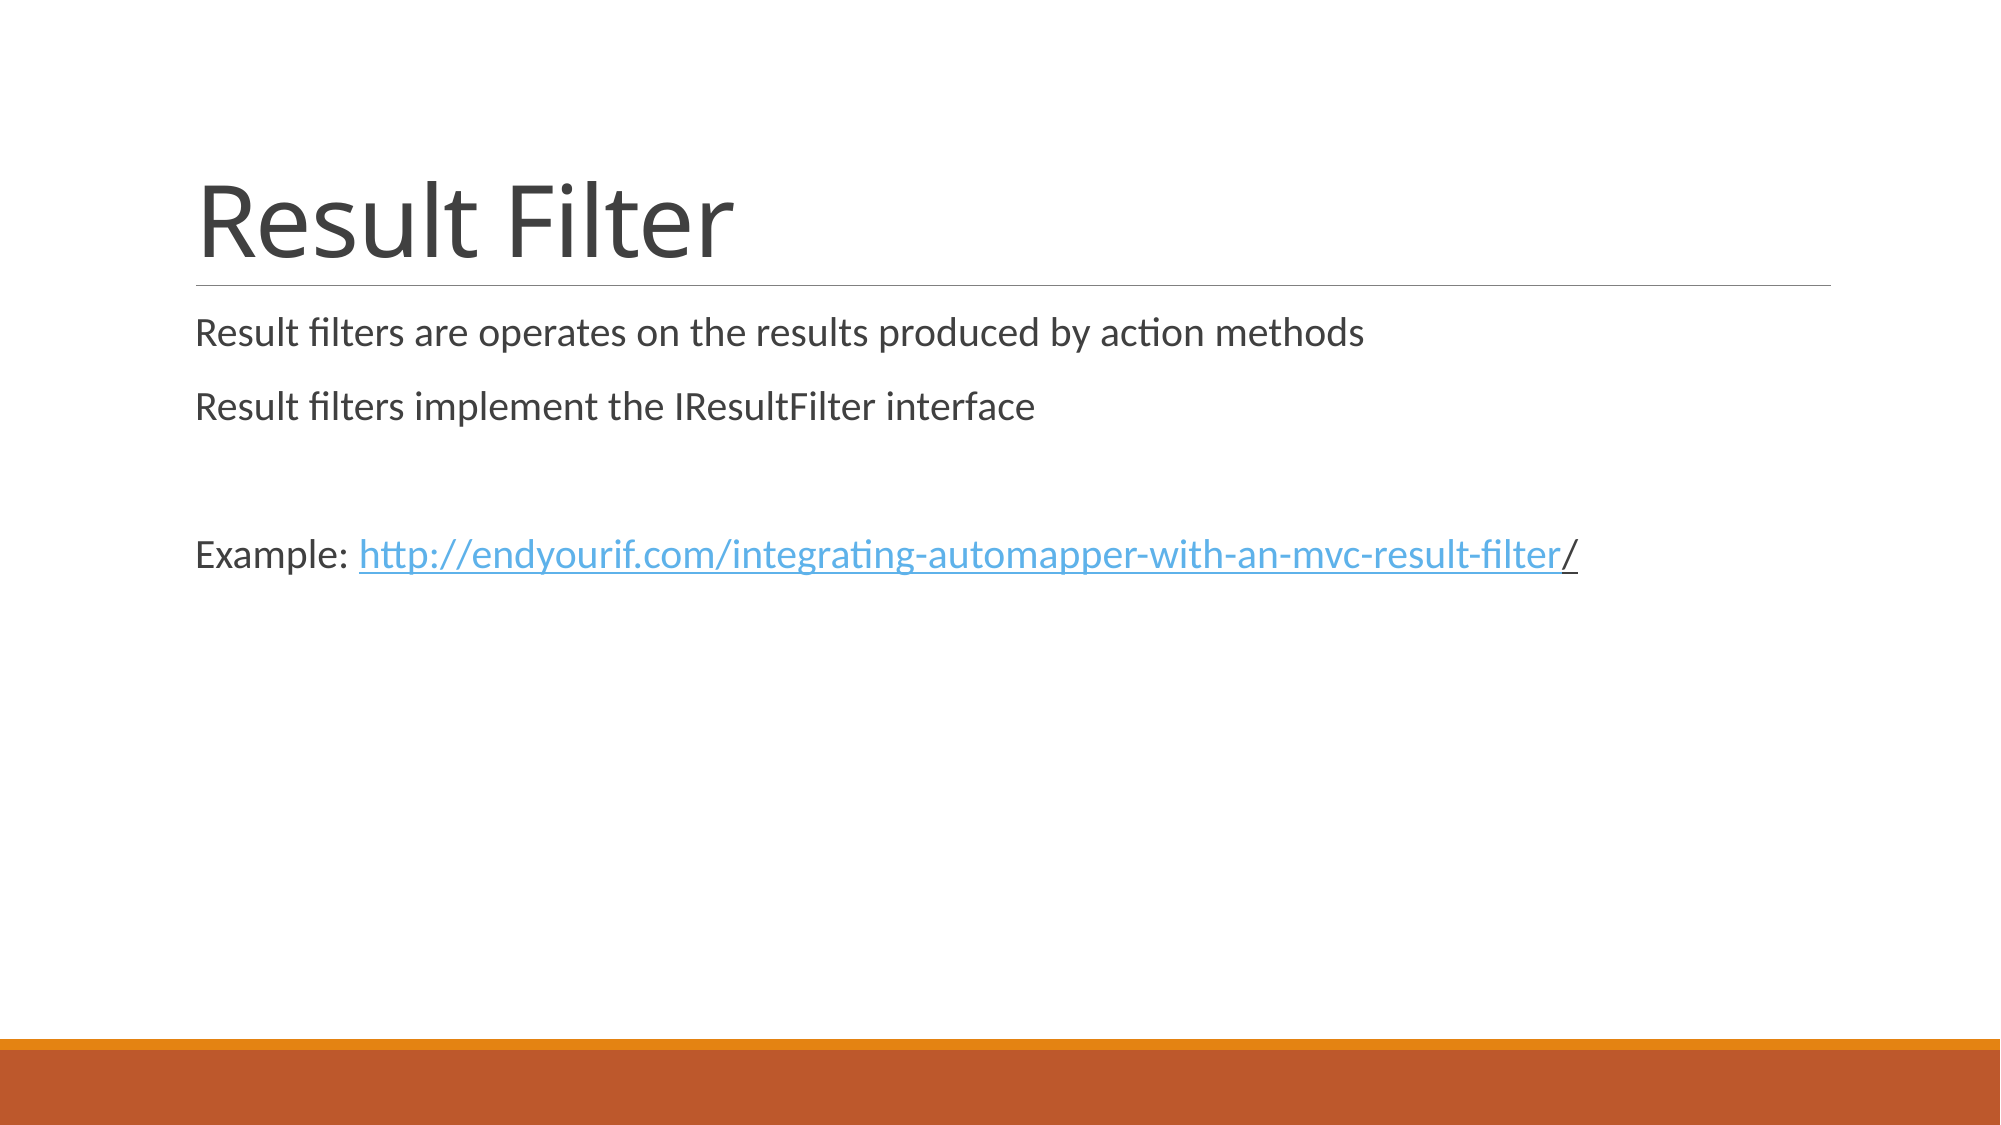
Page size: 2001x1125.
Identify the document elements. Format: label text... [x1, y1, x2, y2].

title Result Filter [180, 47, 1830, 285]
list Result filters are operates on the results produced by action methods Result filters implement the IResultFilter interface Example: http://endyourif.com/integrating-automapper-with-an-mvc-result-filter/ [180, 302, 1830, 963]
